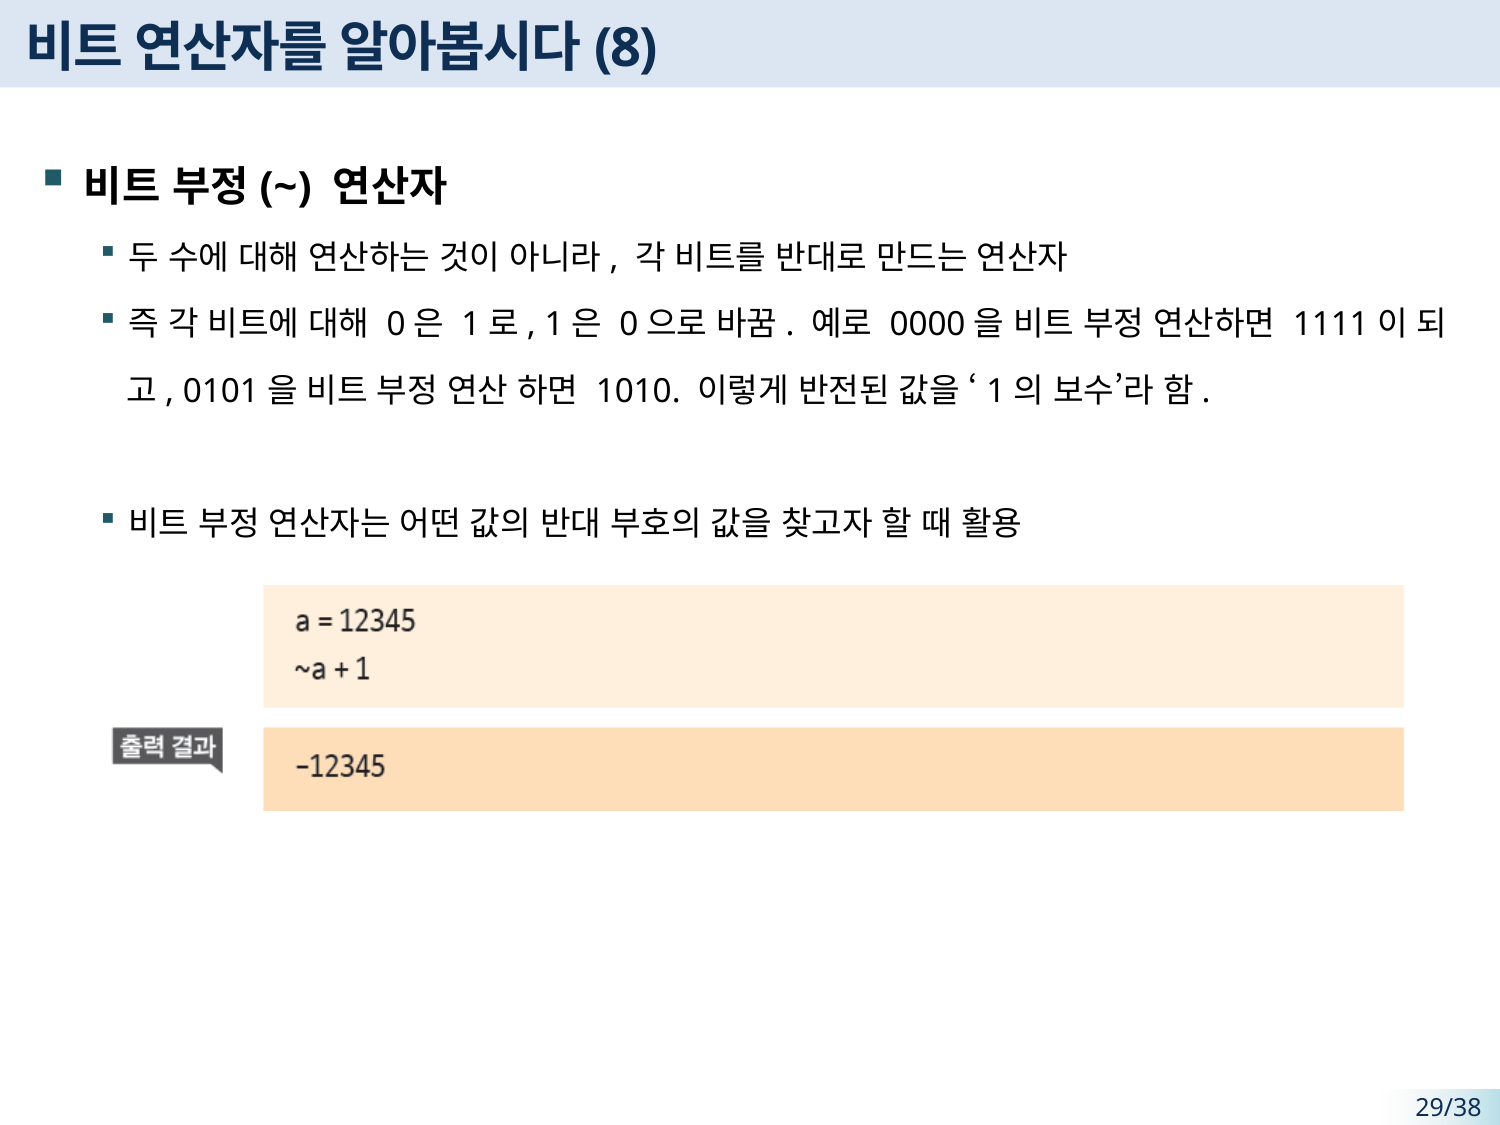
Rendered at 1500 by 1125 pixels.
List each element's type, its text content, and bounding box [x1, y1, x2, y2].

list 비트 부정(~) 연산자 두 수에 대해 연산하는 것이 아니라, 각 비트를 반대로 만드는 연산자 즉 각 비트에 대해 0은 1로, 1은 0으로 바꿈. 예로 0000을 비트 부정 연산하면 1111이 되 고, 0101을 비트 부정 연산 하면 1010. 이렇게 반전된 값을 ‘1의 보수’라 함. 비트 부정 연산자는 어떤 값의 반대 부호의 값을 찾고자 할 때 활용 [10, 126, 1481, 1057]
title 비트 연산자를 알아봅시다(8) [10, 5, 1288, 84]
picture [108, 585, 1407, 811]
